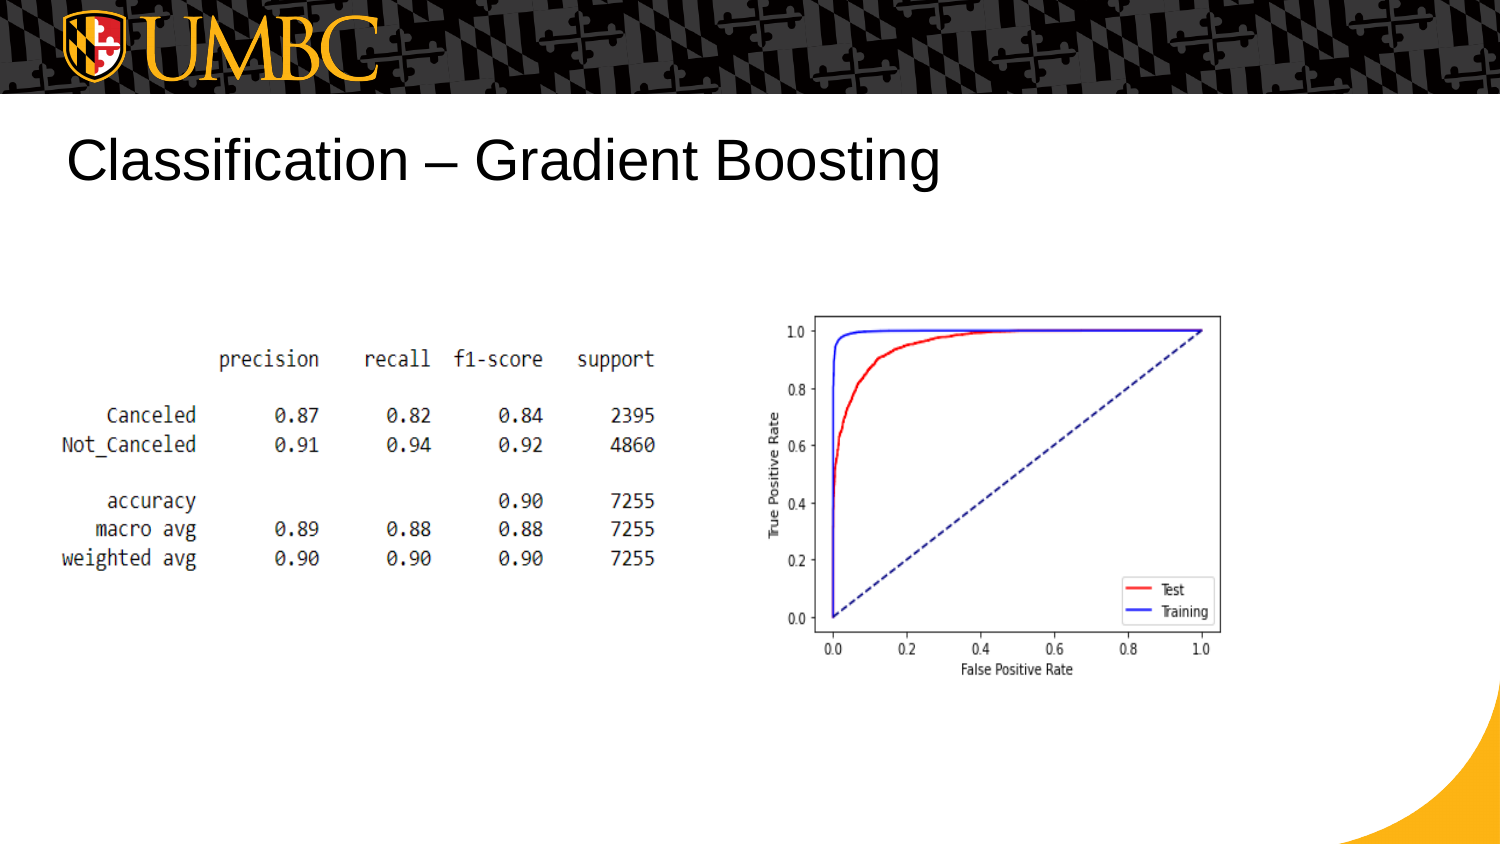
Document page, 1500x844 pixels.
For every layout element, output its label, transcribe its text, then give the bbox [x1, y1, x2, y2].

title Classification – Gradient Boosting [51, 106, 1449, 201]
picture [1338, 679, 1500, 844]
picture [50, 336, 694, 607]
picture [764, 303, 1232, 691]
picture [0, 0, 1500, 94]
